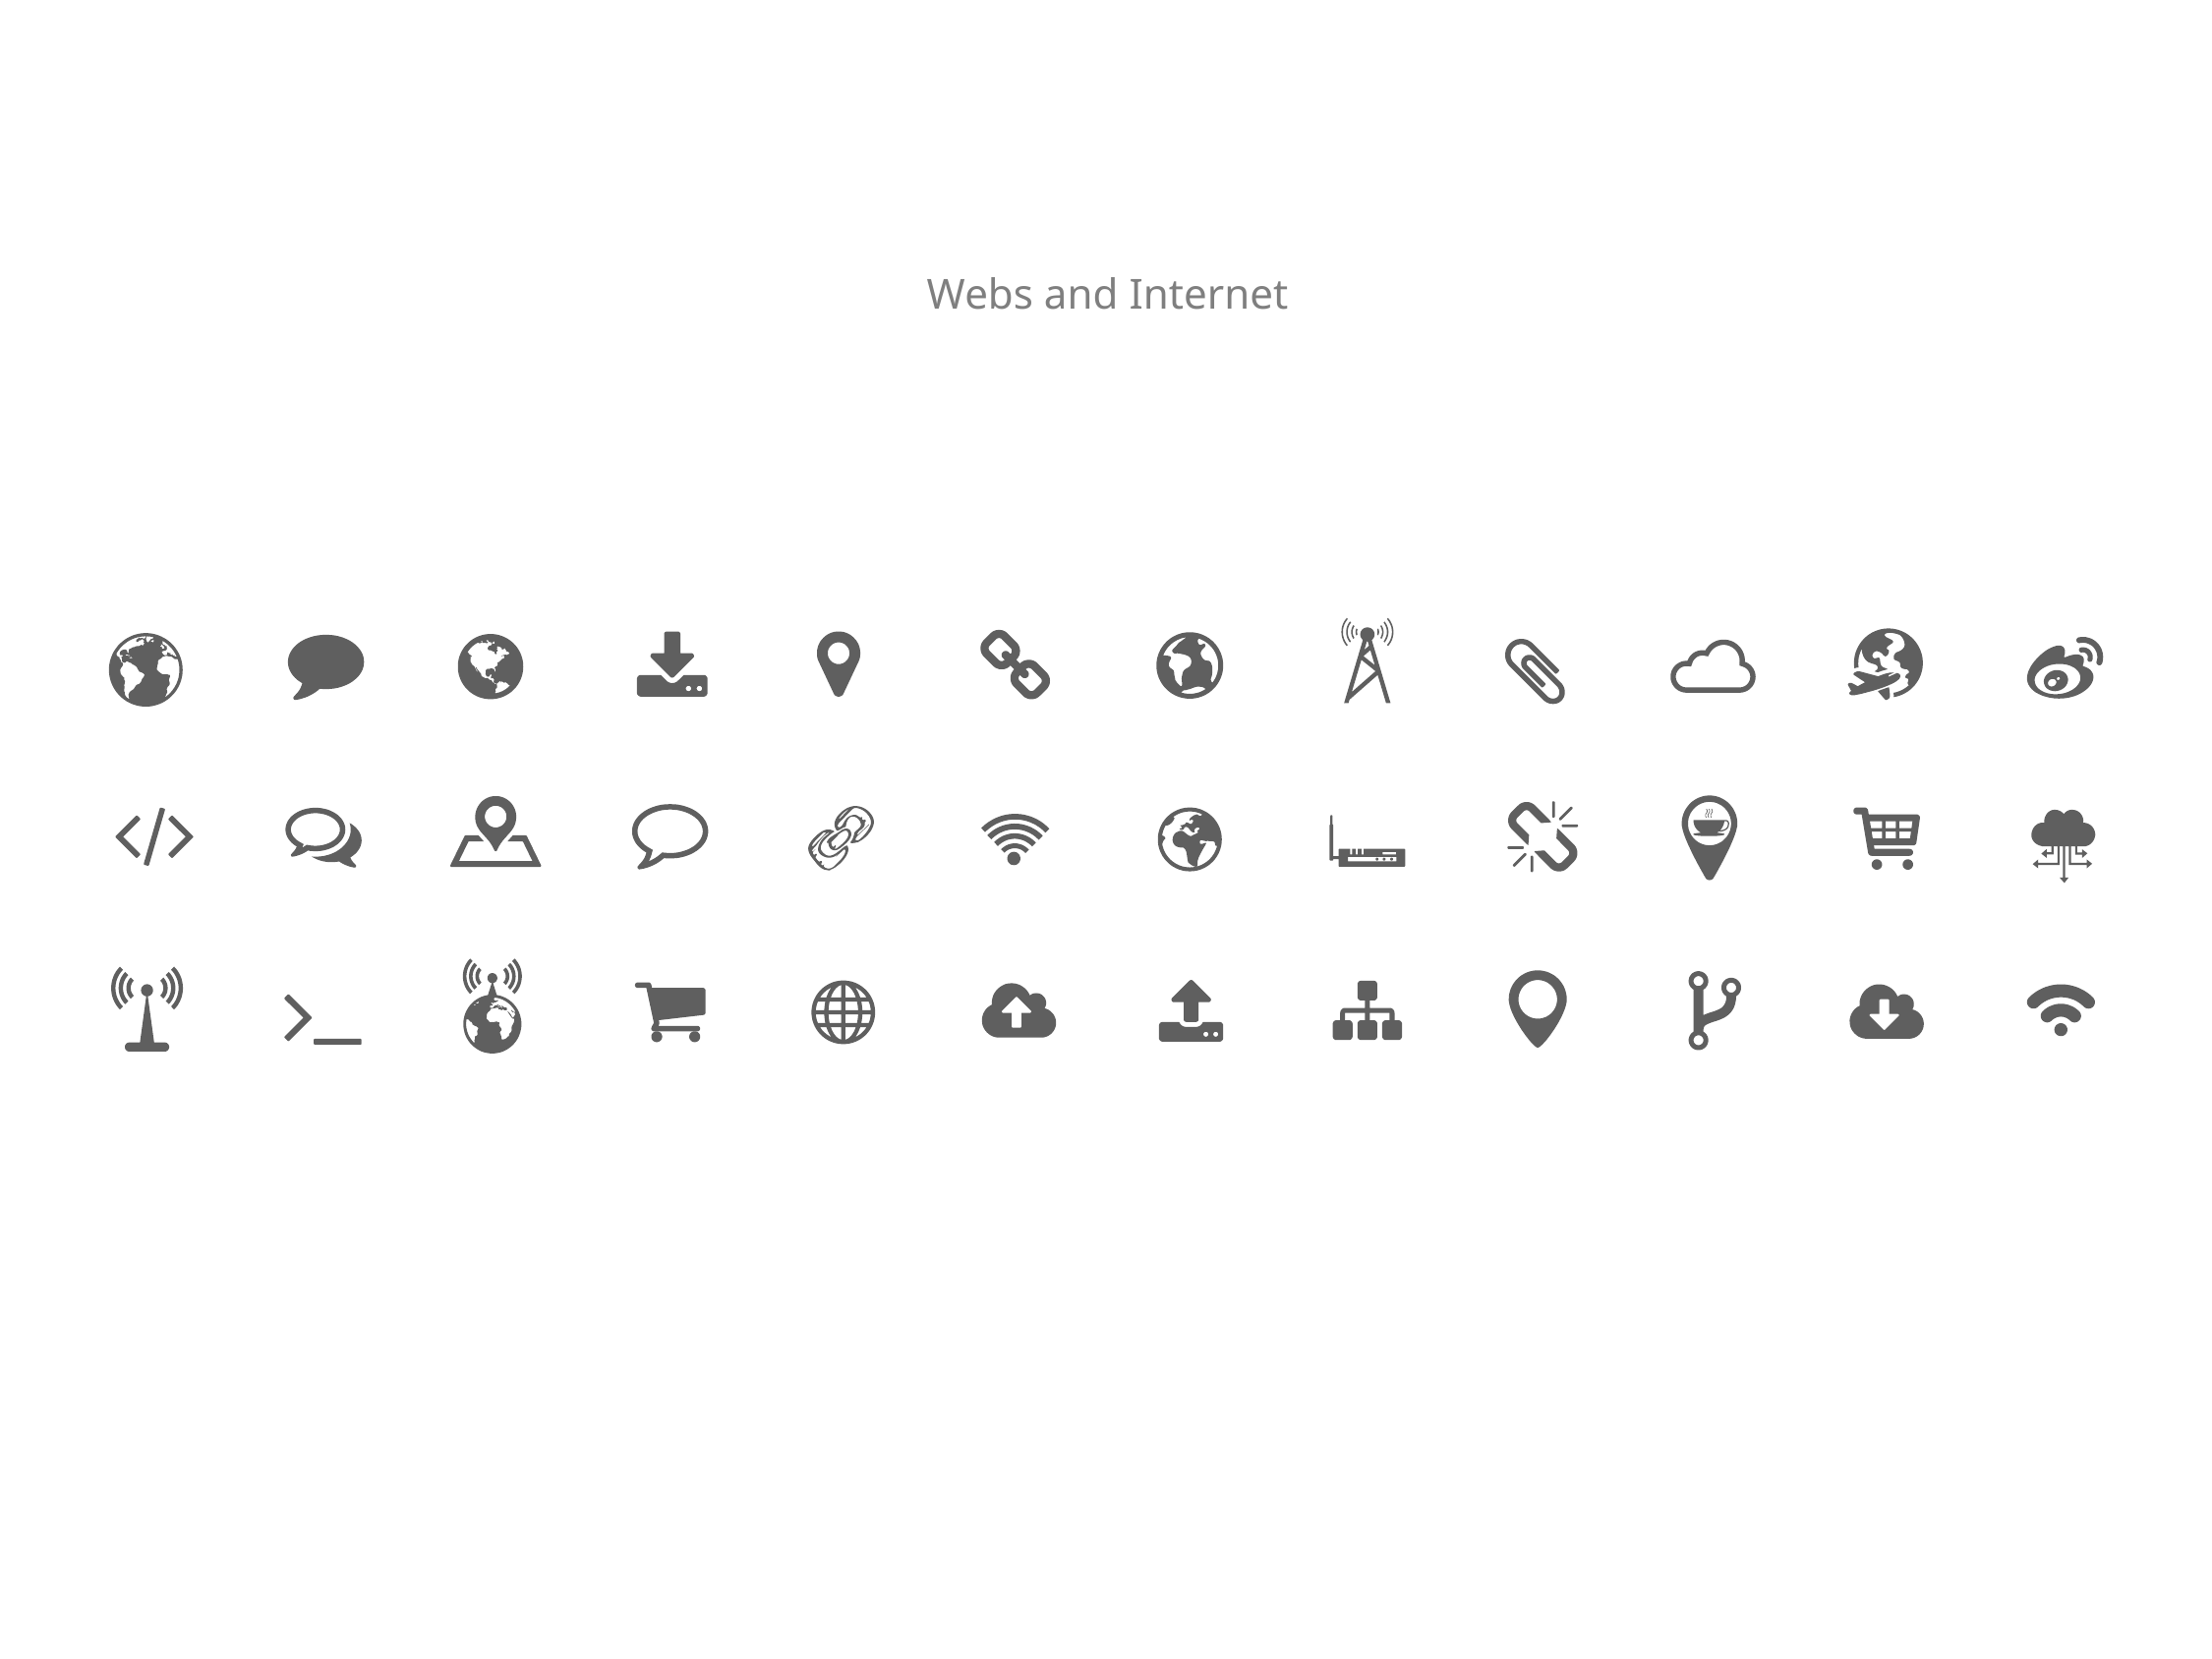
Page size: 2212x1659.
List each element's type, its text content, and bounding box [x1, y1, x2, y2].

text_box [808, 806, 874, 871]
text_box [981, 983, 1057, 1038]
text_box [980, 629, 1051, 700]
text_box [1681, 795, 1738, 881]
text_box [631, 804, 709, 870]
text_box [981, 814, 1050, 833]
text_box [2026, 984, 2095, 1037]
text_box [285, 807, 362, 868]
text_box [1688, 971, 1742, 1051]
text_box [457, 634, 524, 700]
text_box [287, 634, 365, 701]
text_box [502, 967, 510, 986]
text_box [1329, 815, 1406, 867]
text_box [1853, 807, 1920, 870]
text_box [1157, 807, 1222, 872]
text_box [1505, 639, 1565, 705]
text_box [1507, 801, 1579, 873]
text_box [463, 973, 522, 1054]
text_box [1007, 851, 1020, 866]
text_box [115, 807, 194, 866]
text_box [1156, 632, 1224, 699]
text_box [170, 966, 184, 1010]
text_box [1158, 980, 1224, 1042]
text_box [817, 631, 861, 697]
text_box [118, 971, 129, 1004]
text_box [987, 823, 1043, 840]
text_box [450, 834, 542, 868]
text_box [108, 633, 183, 707]
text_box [636, 631, 708, 697]
text_box [111, 966, 124, 1010]
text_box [634, 982, 706, 1043]
text_box [994, 832, 1036, 847]
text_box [2026, 637, 2104, 699]
text_box [1847, 671, 1900, 701]
text_box [475, 796, 517, 852]
text_box [1670, 639, 1756, 693]
text_box [811, 980, 876, 1045]
text_box [2031, 809, 2096, 884]
text_box Webs and Internet [911, 259, 1304, 325]
text_box [165, 971, 176, 1004]
text_box [1508, 970, 1567, 1049]
text_box [462, 958, 482, 995]
text_box [507, 958, 522, 995]
text_box [1332, 980, 1403, 1041]
text_box [126, 977, 135, 1000]
text_box [1849, 984, 1924, 1039]
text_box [1341, 617, 1394, 704]
text_box [1853, 628, 1923, 698]
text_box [284, 994, 362, 1045]
text_box [160, 977, 168, 1000]
text_box [125, 984, 170, 1052]
text_box [1001, 843, 1029, 854]
